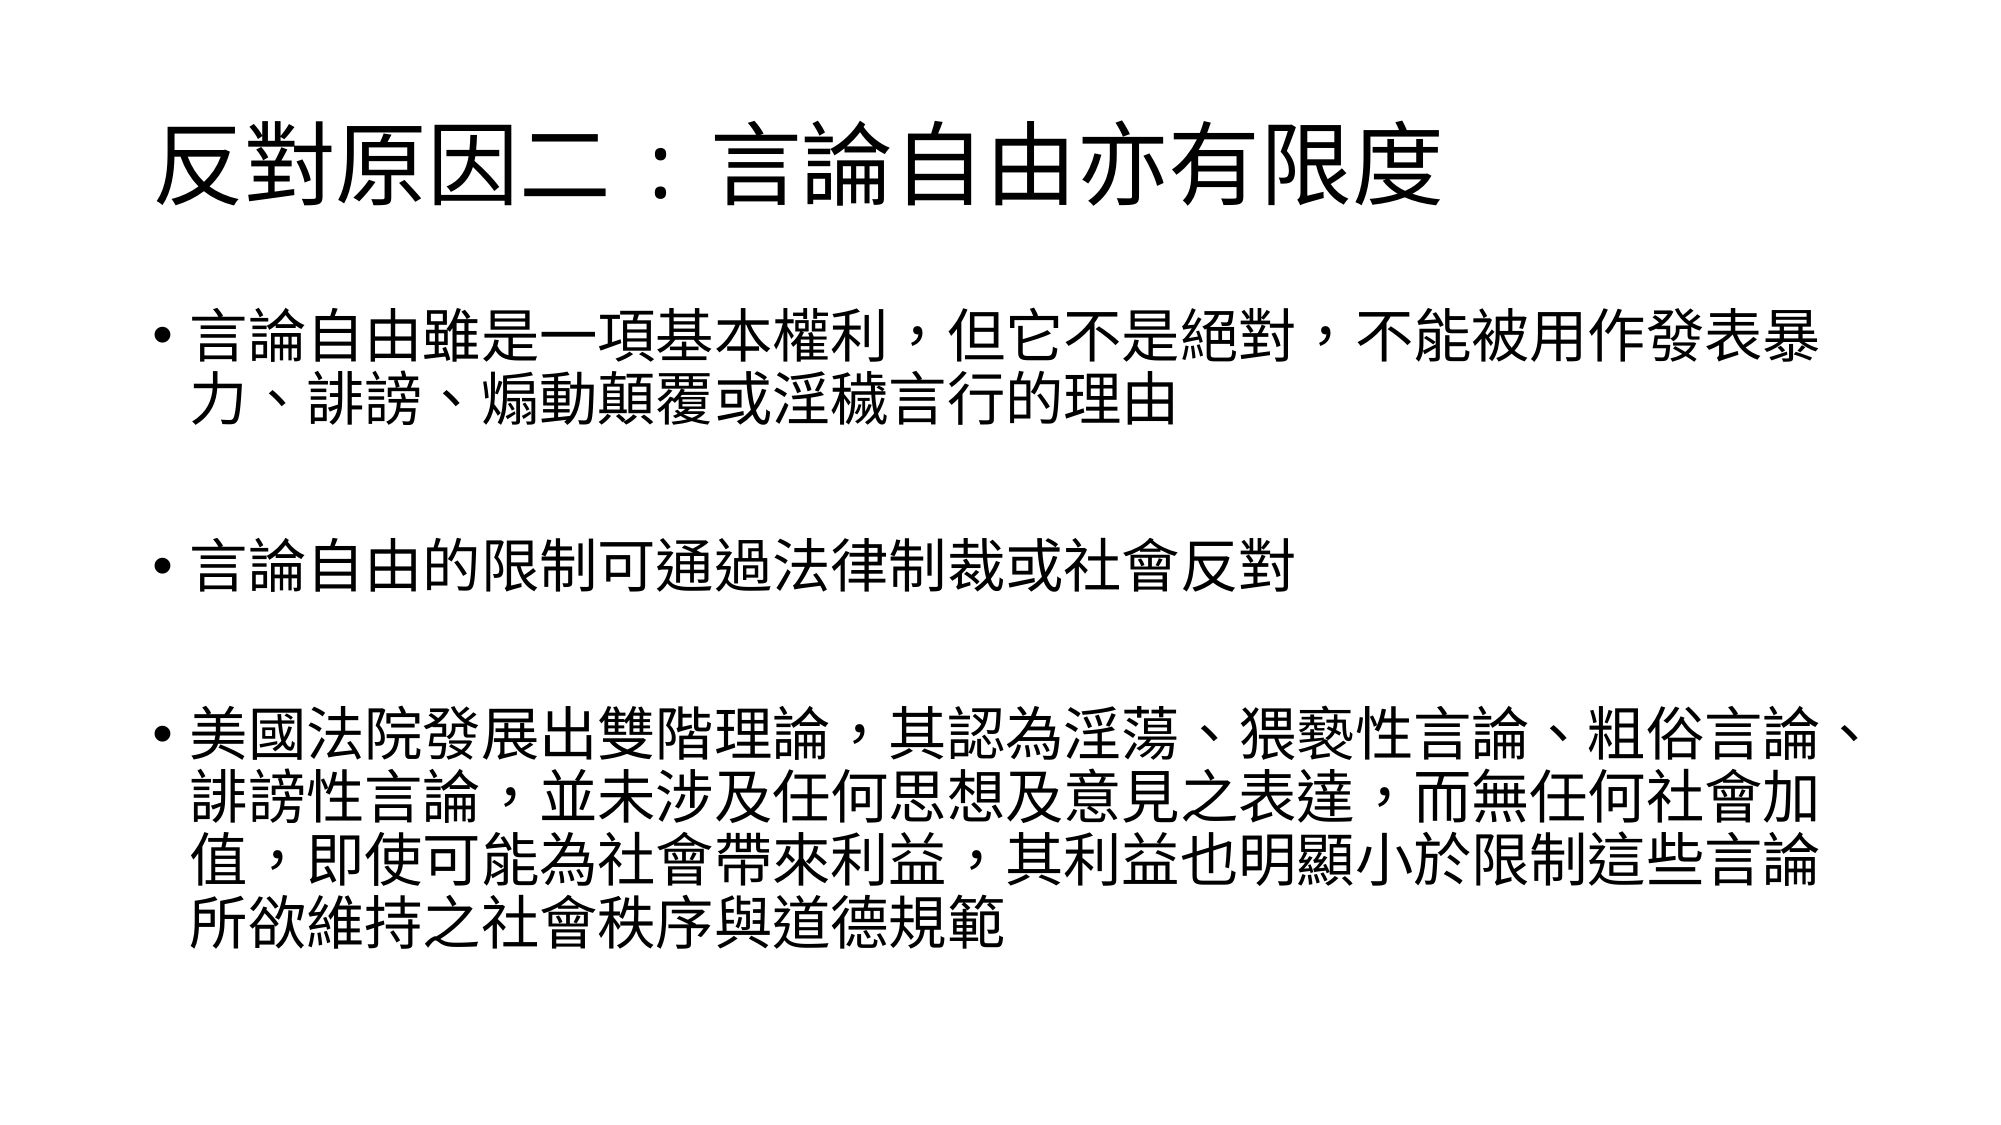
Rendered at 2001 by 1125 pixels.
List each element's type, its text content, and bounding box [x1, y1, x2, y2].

list 言論自由雖是一項基本權利，但它不是絕對，不能被用作發表暴力、誹謗、煽動顛覆或淫穢言行的理由 言論自由的限制可通過法律制裁或社會反對 美國法院發展出雙階理論，其認為淫蕩、猥褻性言論、粗俗言論、誹謗性言論，並未涉及任何思想及意見之表達，而無任何社會加值，即使可能為社會帶來利益，其利益也明顯小於限制這些言論所欲維持之社會秩序與道德規範 [137, 299, 1863, 1014]
title 反對原因二:言論自由亦有限度 [137, 59, 1863, 278]
